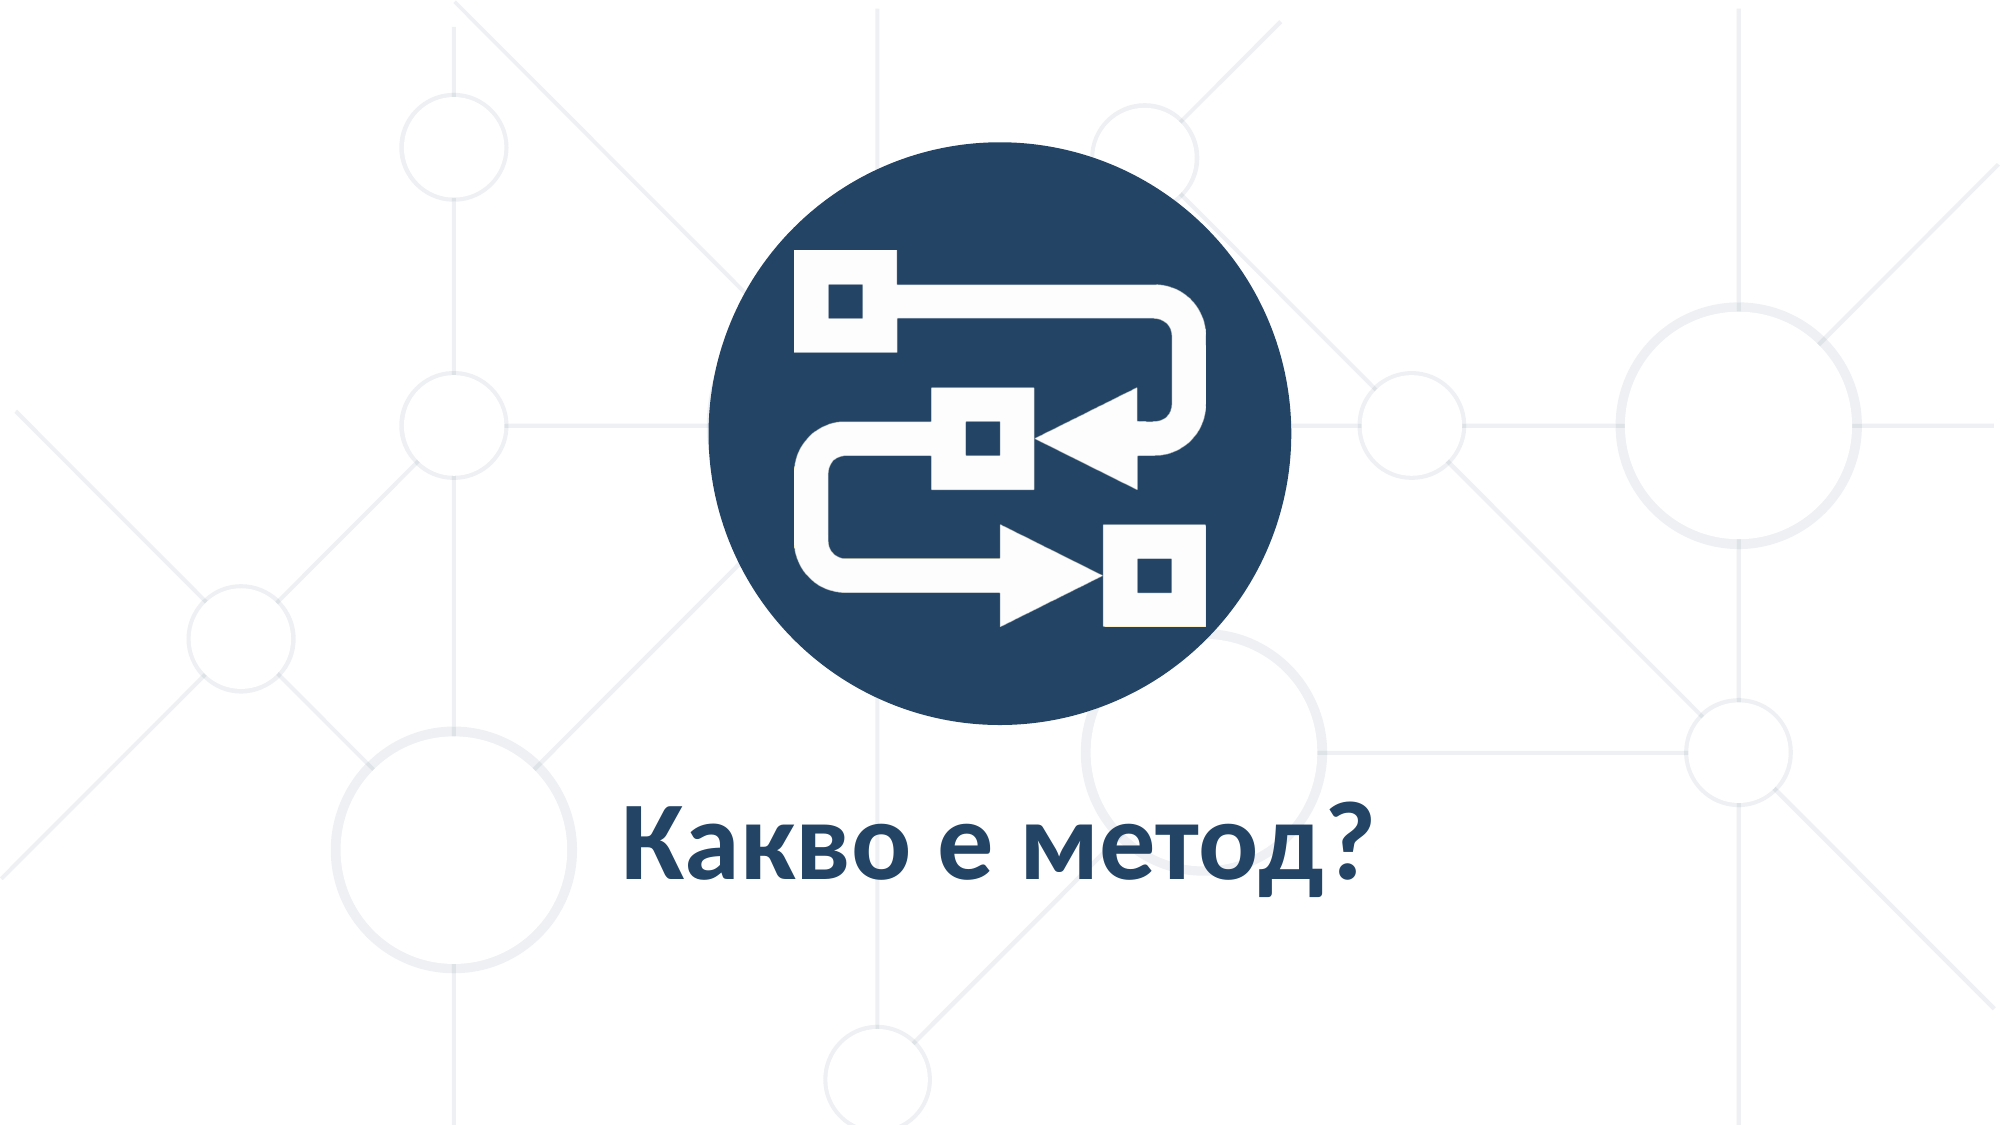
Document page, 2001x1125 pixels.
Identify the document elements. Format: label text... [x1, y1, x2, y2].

picture [794, 249, 1206, 628]
title Какво е метод? [100, 771, 1900, 898]
